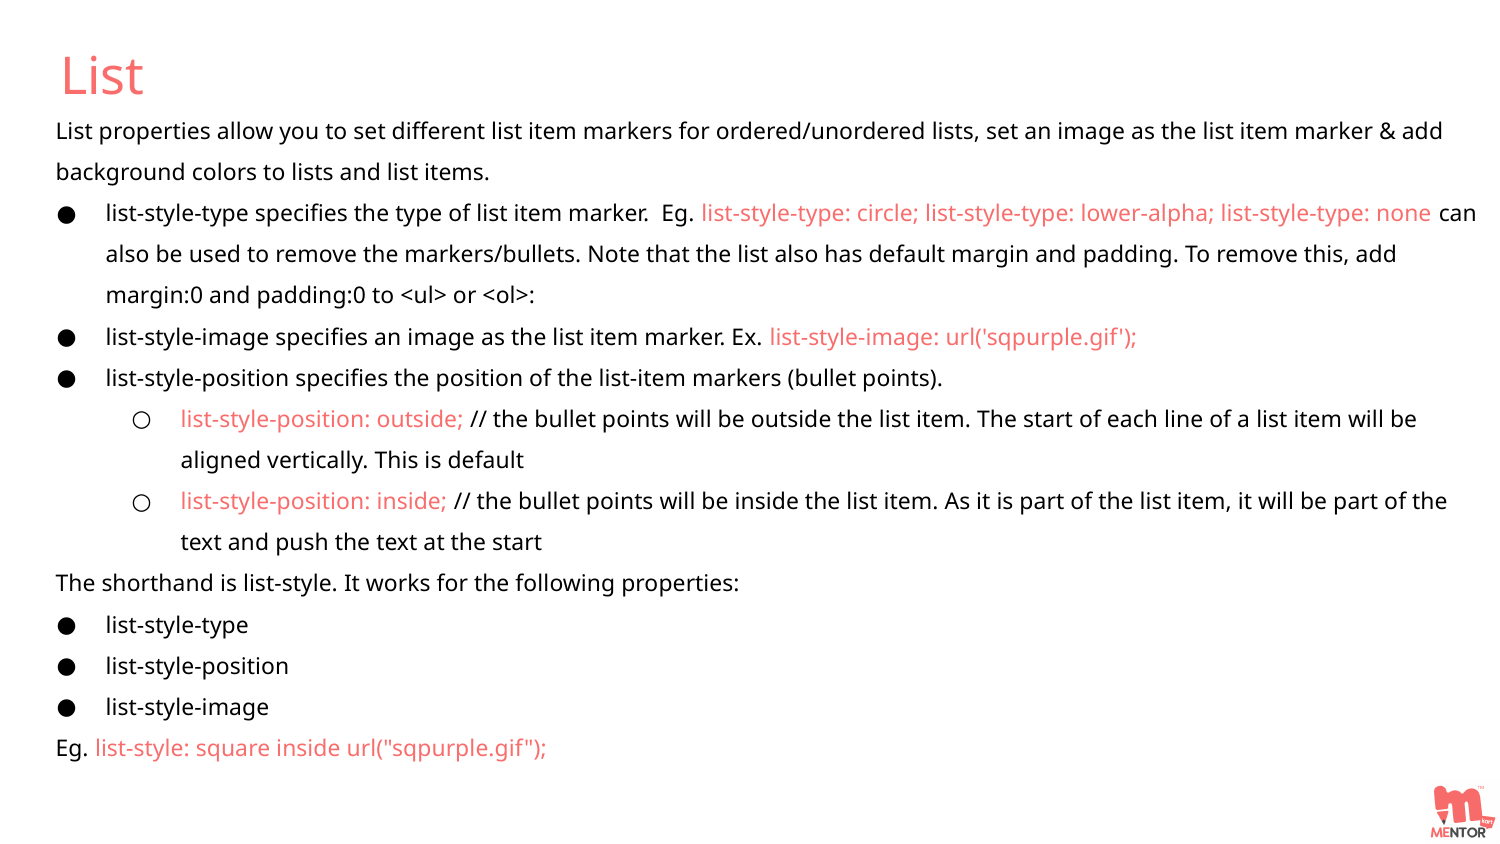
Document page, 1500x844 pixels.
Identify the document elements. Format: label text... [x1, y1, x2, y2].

picture [1426, 779, 1500, 844]
text_box List properties allow you to set different list item markers for ordered/unordered lists, set an image as the list item marker & add background colors to lists and list items. list-style-type specifies the type of list item marker. Eg. list-style-type: circle; list-style-type: lower-alpha; list-style-type: none can also be used to remove the markers/bullets. Note that the list also has default margin and padding. To remove this, add margin:0 and padding:0 to <ul> or <ol>: list-style-image specifies an image as the list item marker. Ex. list-style-image: url('sqpurple.gif'); list-style-position specifies the position of the list-item markers (bullet points). list-style-position: outside; // the bullet points will be outside the list item. The start of each line of a list item will be aligned vertically. This is default list-style-position: inside; // the bullet points will be inside the list item. As it is part of the list item, it will be part of the text and push the text at the start The shorthand is list-style. It works for the following properties: list-style-type list-style-position list-style-image Eg. list-style: square inside url("sqpurple.gif"); [30, 102, 1478, 776]
text_box List [60, 29, 1448, 103]
